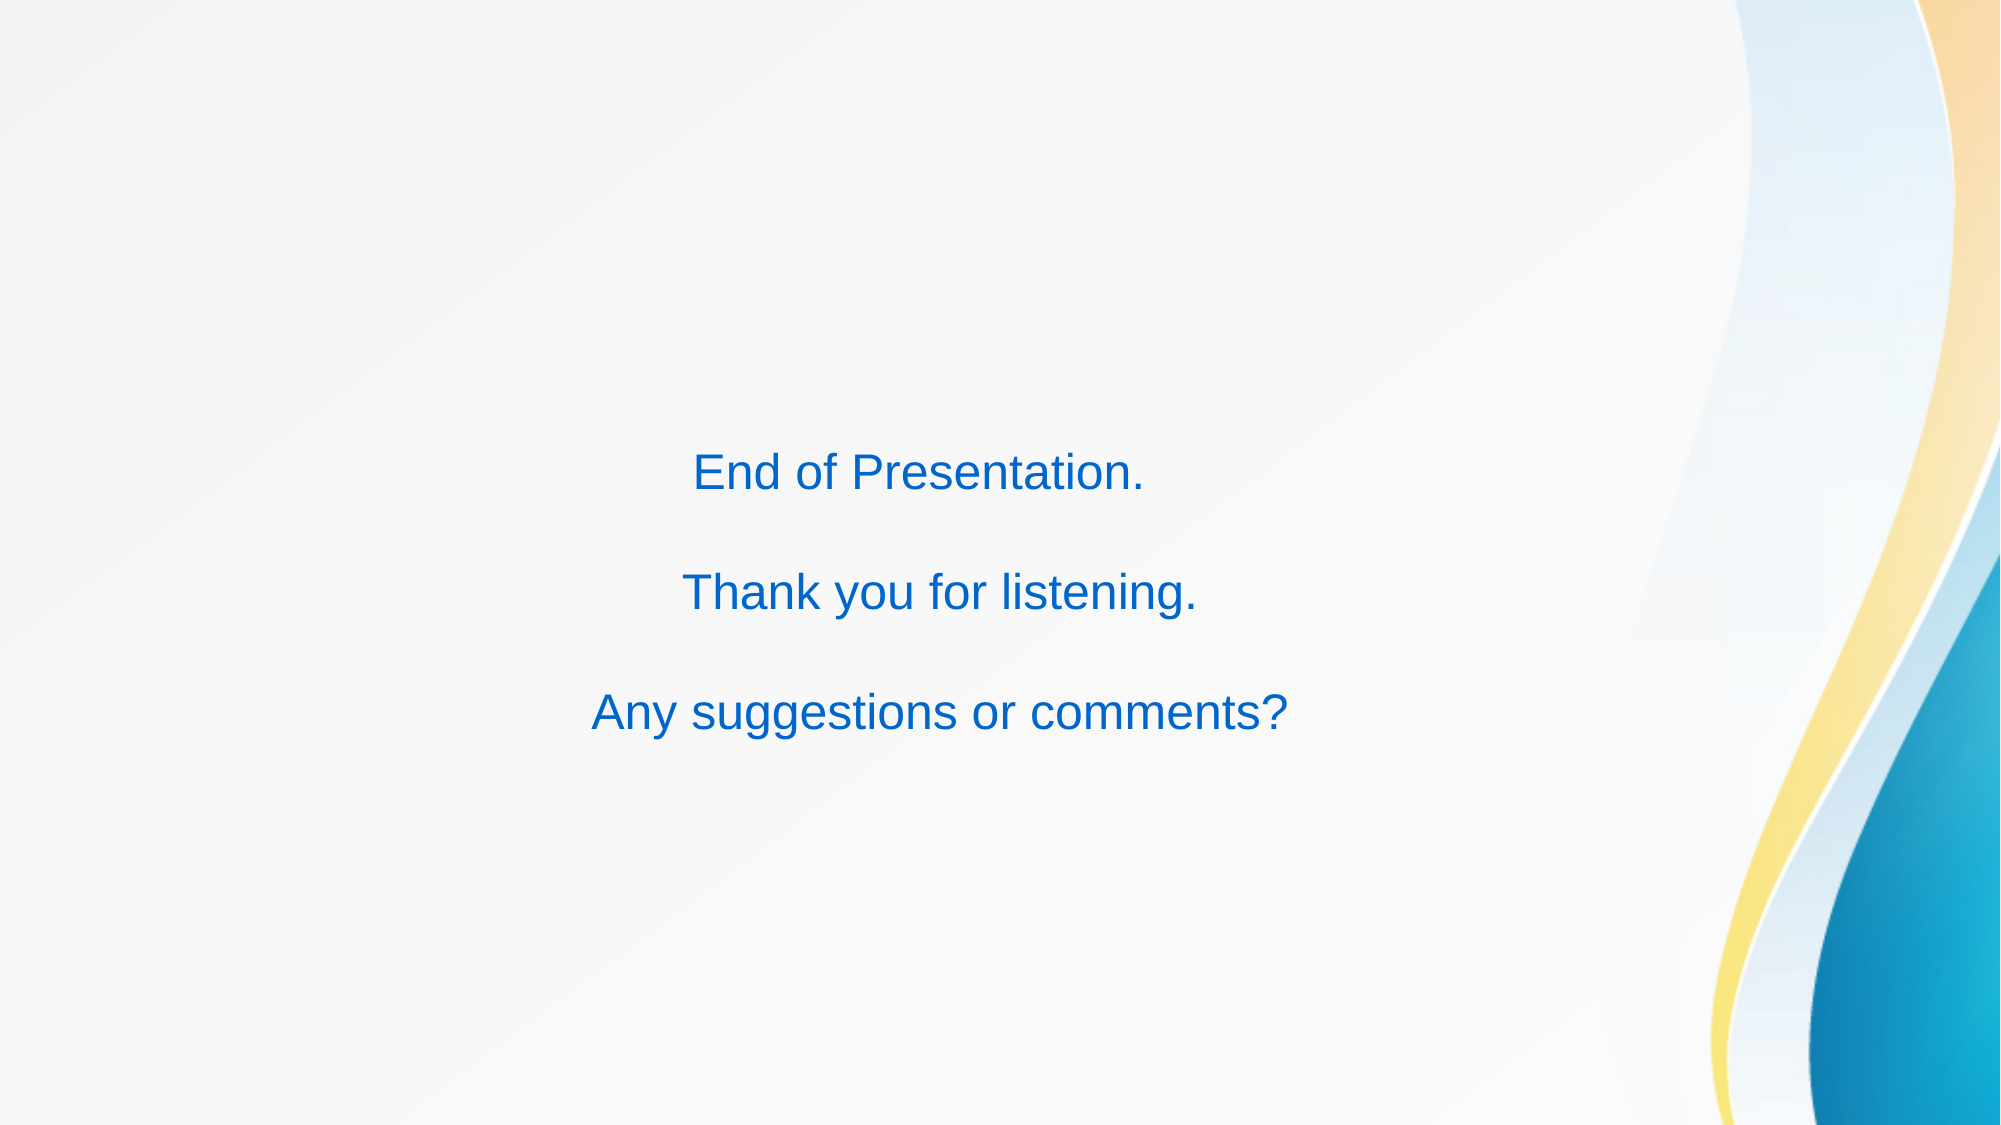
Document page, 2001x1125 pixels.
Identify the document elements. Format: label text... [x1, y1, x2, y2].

picture [0, 0, 2001, 1125]
text_box End of Presentation. Thank you for listening. Any suggestions or comments? [325, 431, 1556, 747]
